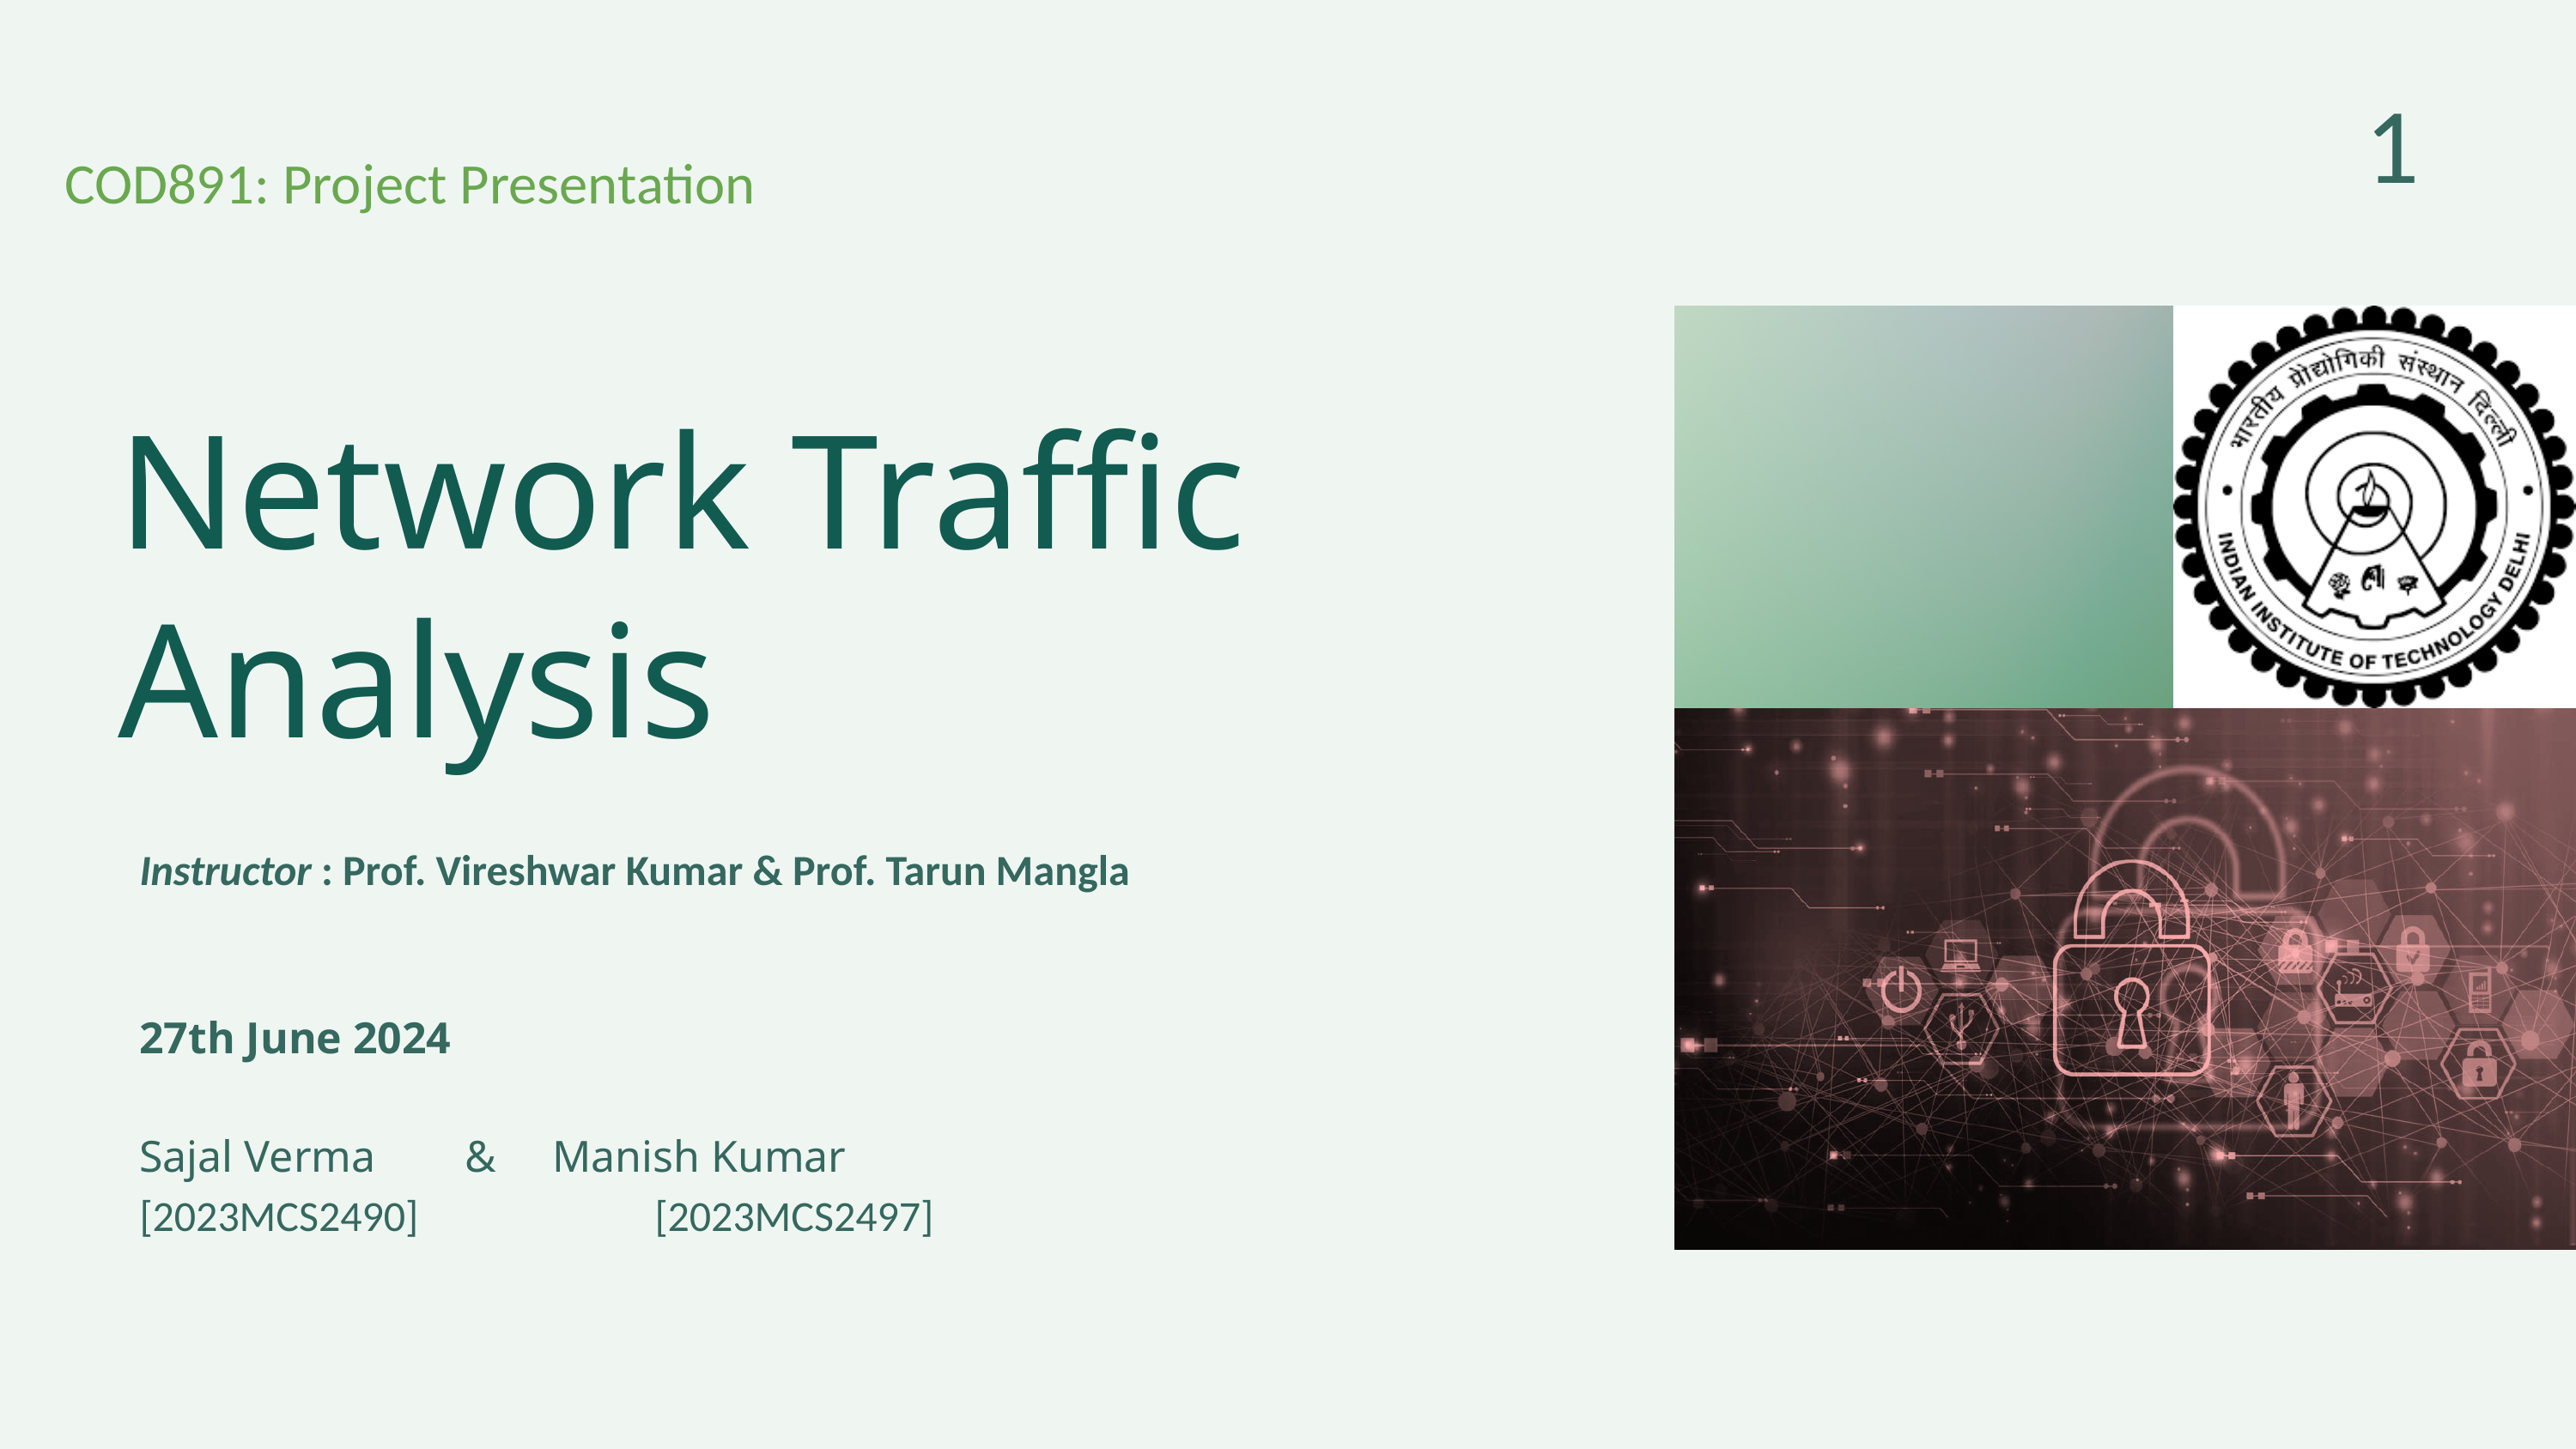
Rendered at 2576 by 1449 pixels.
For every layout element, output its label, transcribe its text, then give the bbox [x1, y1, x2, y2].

text_box Instructor : Prof. Vireshwar Kumar & Prof. Tarun Mangla [139, 834, 1578, 894]
text_box COD891: Project Presentation [64, 140, 865, 215]
text_box [1674, 306, 2171, 707]
text_box 27th June 2024 [139, 1002, 556, 1063]
text_box Network Traffic Analysis [118, 391, 1528, 770]
text_box 1 [2274, 70, 2512, 211]
picture [1674, 306, 2576, 1251]
text_box Sajal Verma & Manish Kumar [2023MCS2490] [2023MCS2497] [139, 1119, 1149, 1240]
